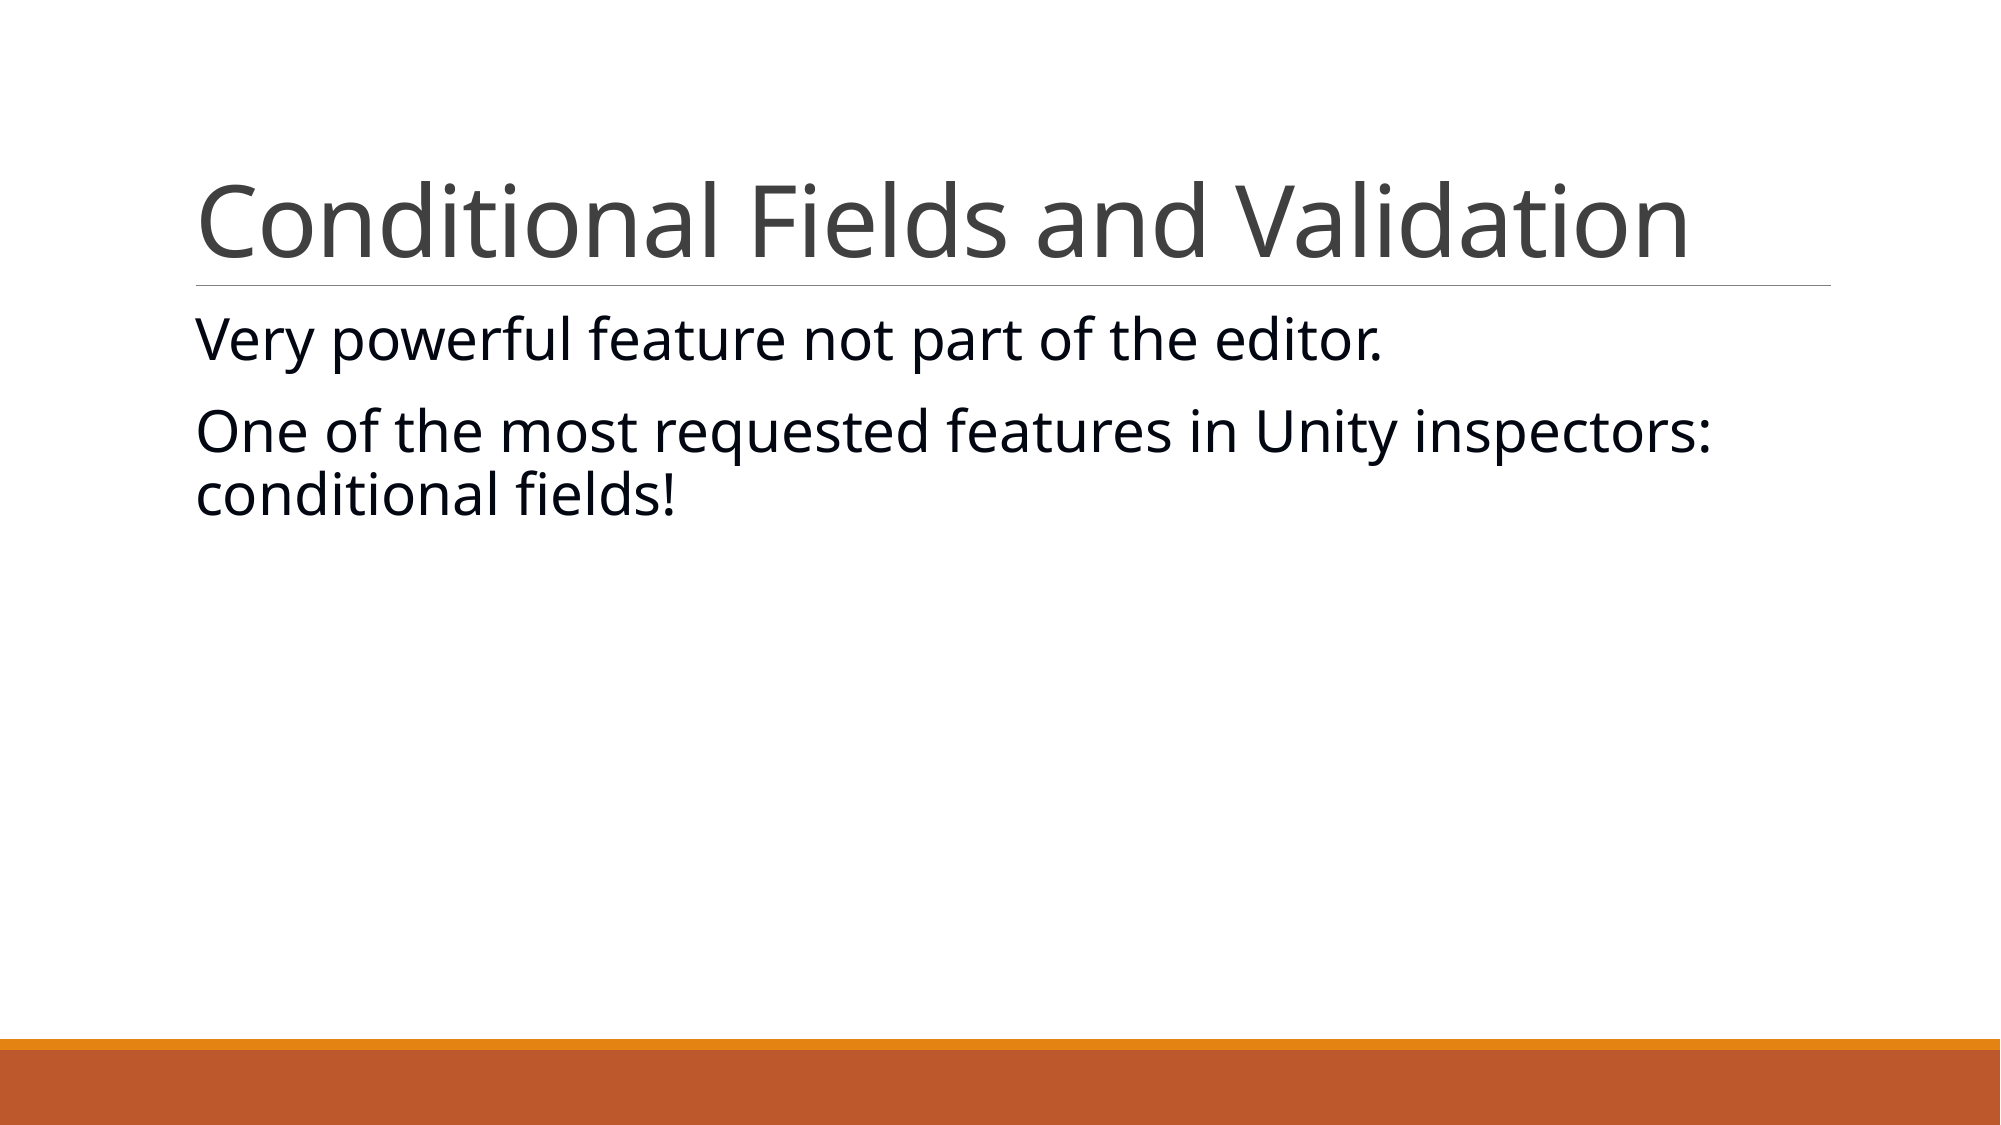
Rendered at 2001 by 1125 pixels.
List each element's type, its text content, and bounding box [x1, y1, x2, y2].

title Conditional Fields and Validation [180, 47, 1830, 285]
list Very powerful feature not part of the editor. One of the most requested features in Unity inspectors: conditional fields! [180, 302, 1830, 963]
